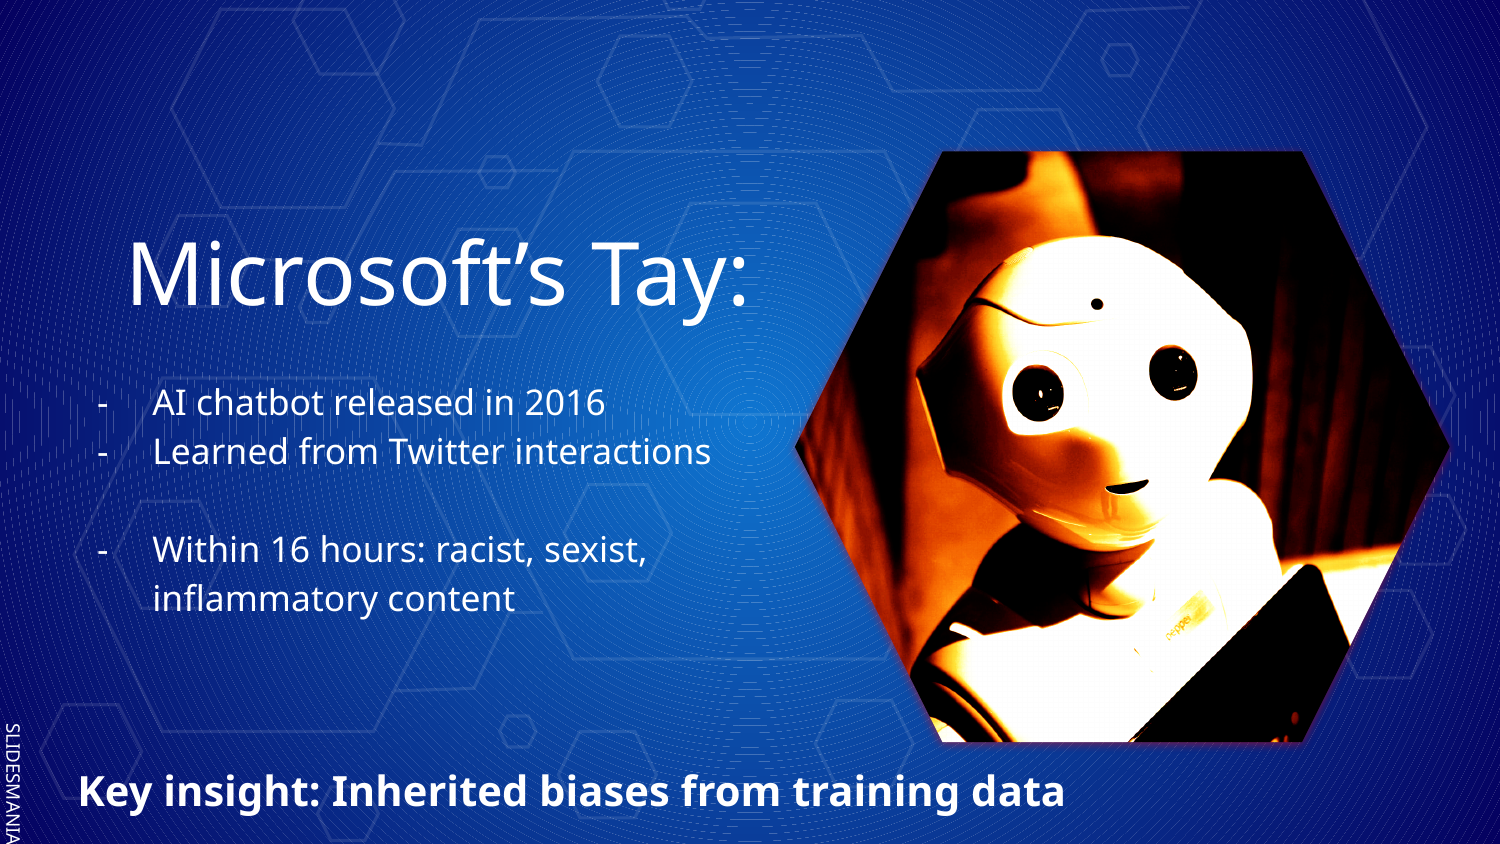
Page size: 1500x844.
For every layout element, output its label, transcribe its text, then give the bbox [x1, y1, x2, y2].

title Microsoft’s Tay: [62, 199, 789, 339]
subtitle Key insight: Inherited biases from training data [62, 742, 1466, 823]
subtitle AI chatbot released in 2016 Learned from Twitter interactions Within 16 hours: racist, sexist, inflammatory content [62, 358, 767, 687]
picture [794, 151, 1450, 743]
